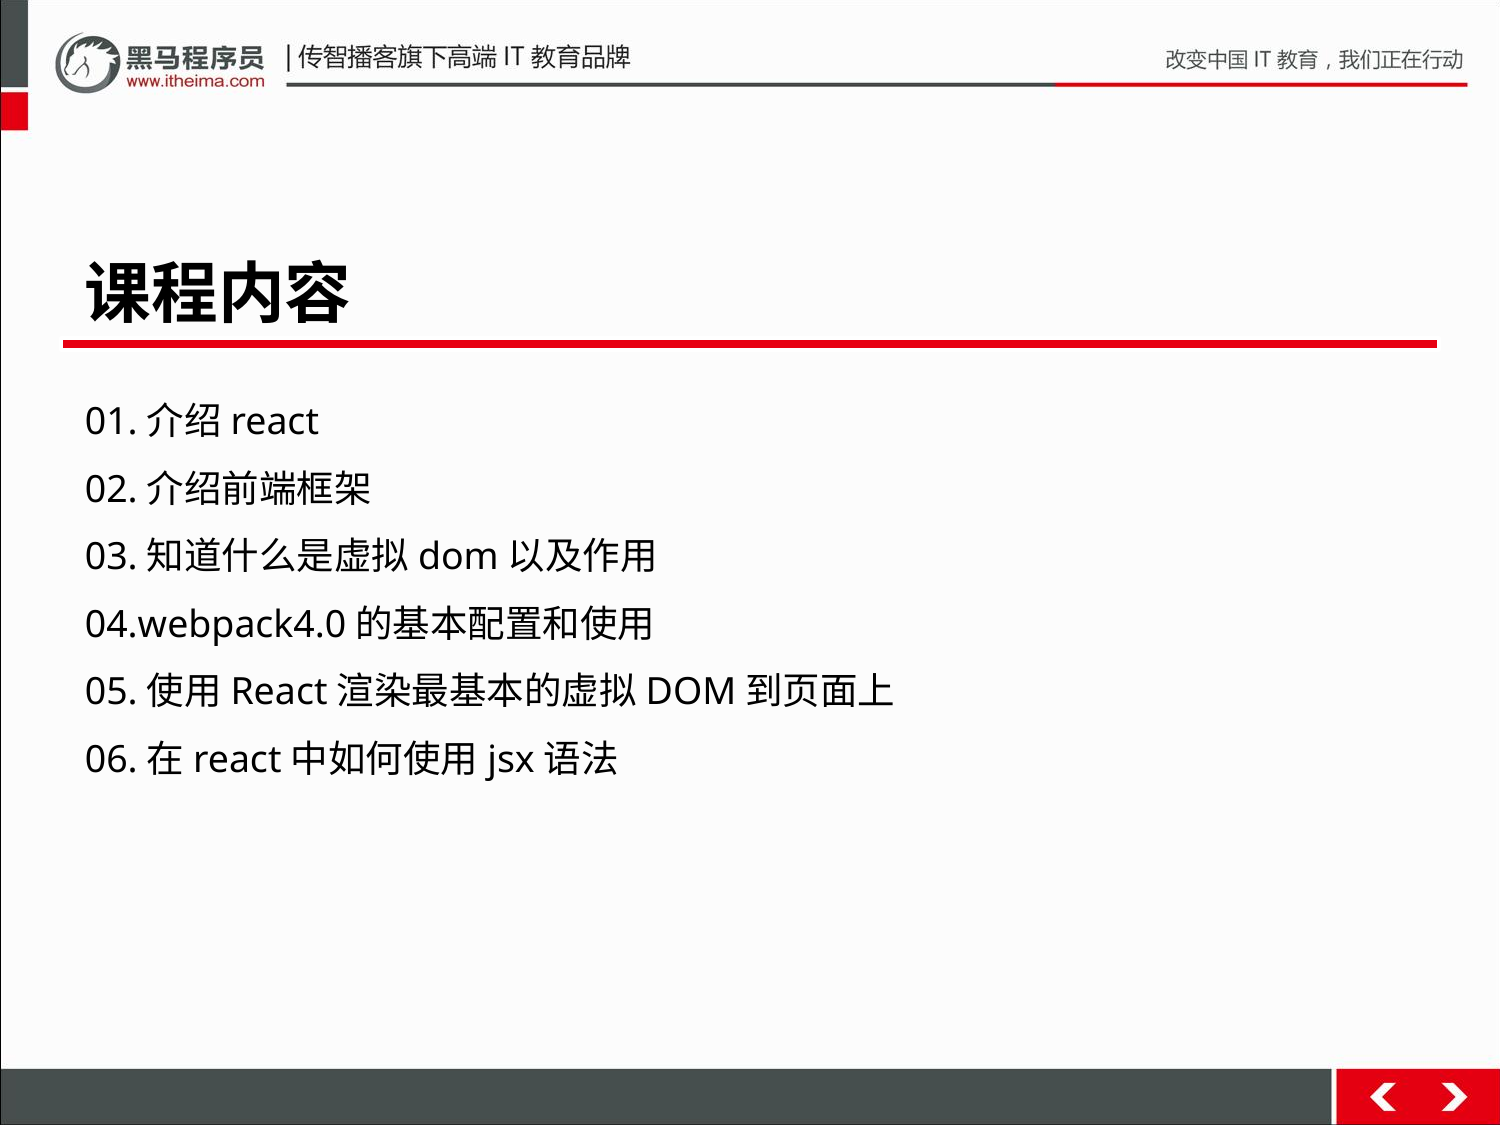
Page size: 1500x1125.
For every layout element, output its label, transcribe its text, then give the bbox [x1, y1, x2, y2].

text_box 01.介绍react 02.介绍前端框架 03.知道什么是虚拟dom以及作用 04.webpack4.0的基本配置和使用 05.使用React渲染最基本的虚拟DOM到页面上 06.在react中如何使用jsx语法 [70, 367, 1441, 787]
text_box 课程内容 [70, 243, 1382, 339]
picture [0, 0, 1500, 1125]
